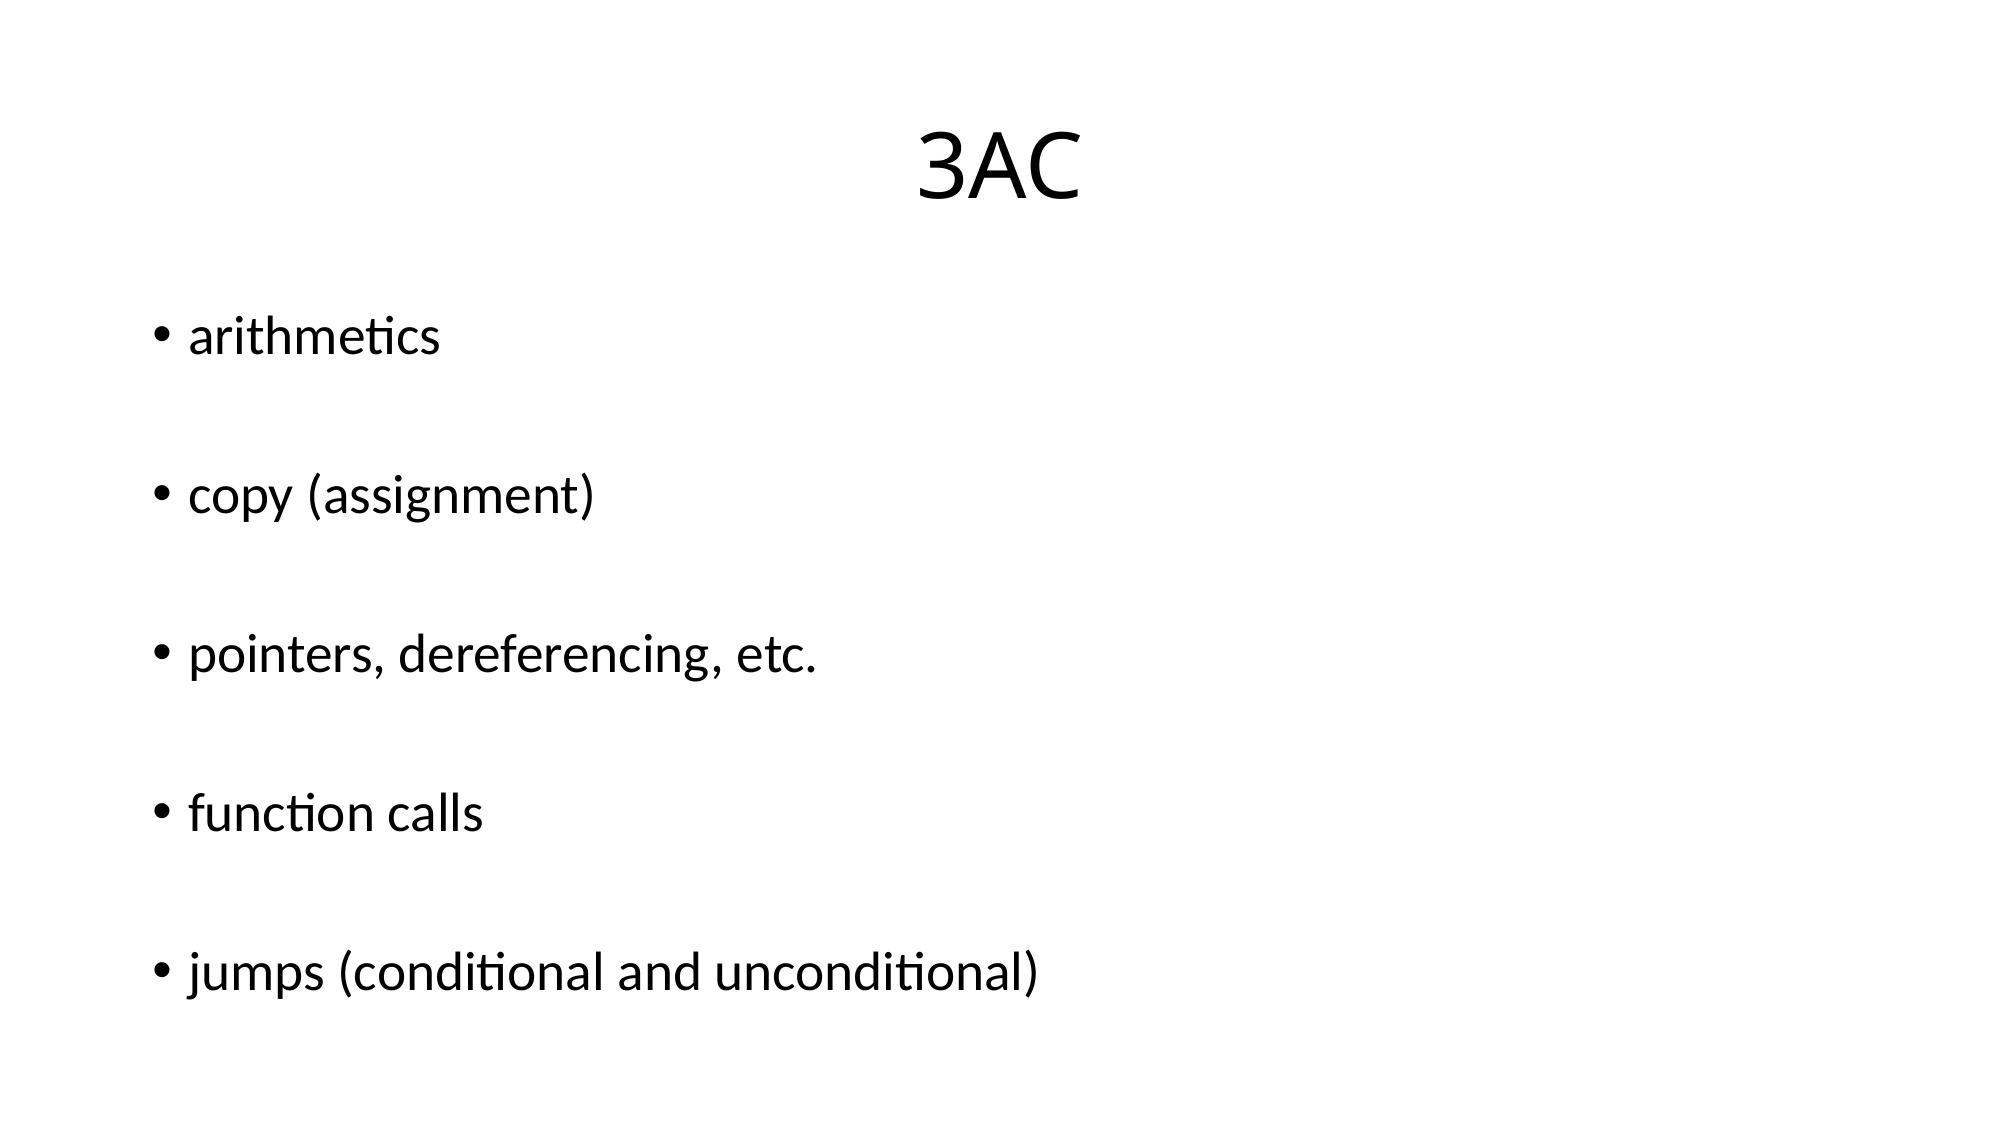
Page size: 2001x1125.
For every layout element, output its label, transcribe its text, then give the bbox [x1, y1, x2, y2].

list arithmetics copy (assignment) pointers, dereferencing, etc. function calls jumps (conditional and unconditional) [137, 299, 1863, 1014]
title 3AC [137, 59, 1863, 278]
